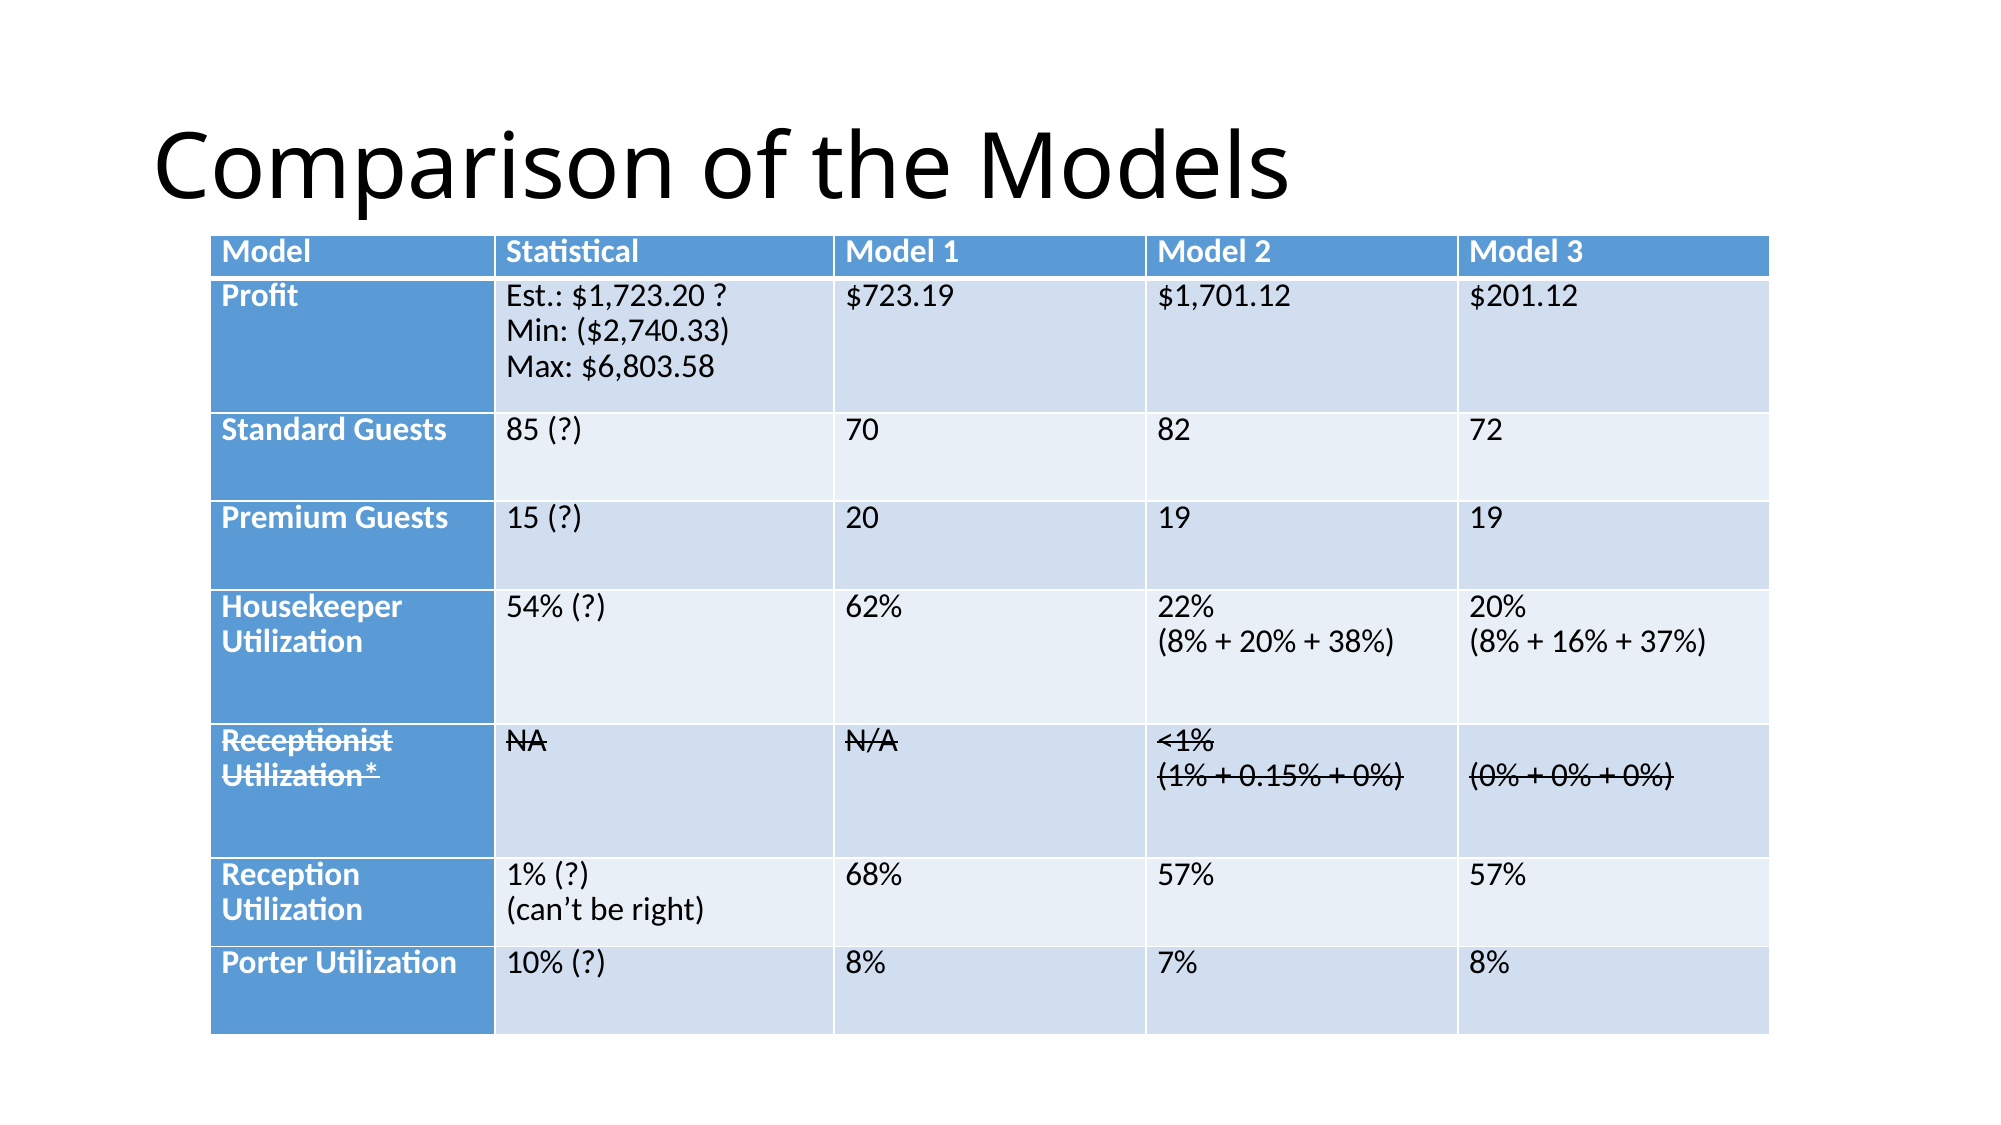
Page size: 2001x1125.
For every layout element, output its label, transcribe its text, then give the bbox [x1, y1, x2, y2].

table_cell 10% (?) [496, 947, 833, 1034]
table_cell 54% (?) [496, 591, 833, 723]
table_header Statistical [496, 236, 833, 276]
table_cell 20% (8% + 16% + 37%) [1459, 591, 1769, 723]
table_cell Profit [211, 281, 494, 412]
table_cell 62% [835, 591, 1145, 723]
table_cell 85 (?) [496, 414, 833, 500]
table_cell 19 [1147, 502, 1457, 589]
table_cell 57% [1147, 859, 1457, 946]
table_cell $723.19 [835, 281, 1145, 412]
table_cell Porter Utilization [211, 947, 494, 1034]
table_cell 8% [1459, 947, 1769, 1034]
table_cell Premium Guests [211, 502, 494, 589]
table_cell 7% [1147, 947, 1457, 1034]
table_cell Est.: $1,723.20 ? Min: ($2,740.33) Max: $6,803.58 [496, 281, 833, 412]
table_header Model 2 [1147, 236, 1457, 276]
table_cell 1% (?) (can’t be right)­­­­­­ [496, 859, 833, 946]
table_cell NA [496, 725, 833, 857]
table_cell 57% [1459, 859, 1769, 946]
table_cell Standard Guests [211, 414, 494, 500]
table_cell 15 (?) [496, 502, 833, 589]
table_cell Receptionist Utilization* [211, 725, 494, 857]
table_cell Reception Utilization [211, 859, 494, 946]
table_cell <1% (1% + 0.15% + 0%) [1147, 725, 1457, 857]
table_header Model 1 [835, 236, 1145, 276]
table_cell 8% [835, 947, 1145, 1034]
table_cell $201.12 [1459, 281, 1769, 412]
table_header Model [211, 236, 494, 276]
table_cell 68% [835, 859, 1145, 946]
table_cell (0% + 0% + 0%) [1459, 725, 1769, 857]
table_cell 20 [835, 502, 1145, 589]
table_cell 82 [1147, 414, 1457, 500]
table_cell 19 [1459, 502, 1769, 589]
table_header Model 3 [1459, 236, 1769, 276]
table_cell $1,701.12 [1147, 281, 1457, 412]
table_cell 70 [835, 414, 1145, 500]
table_cell 22% (8% + 20% + 38%) [1147, 591, 1457, 723]
table_cell Housekeeper Utilization [211, 591, 494, 723]
title Comparison of the Models [137, 59, 1863, 278]
table_cell 72 [1459, 414, 1769, 500]
table_cell N/A [835, 725, 1145, 857]
